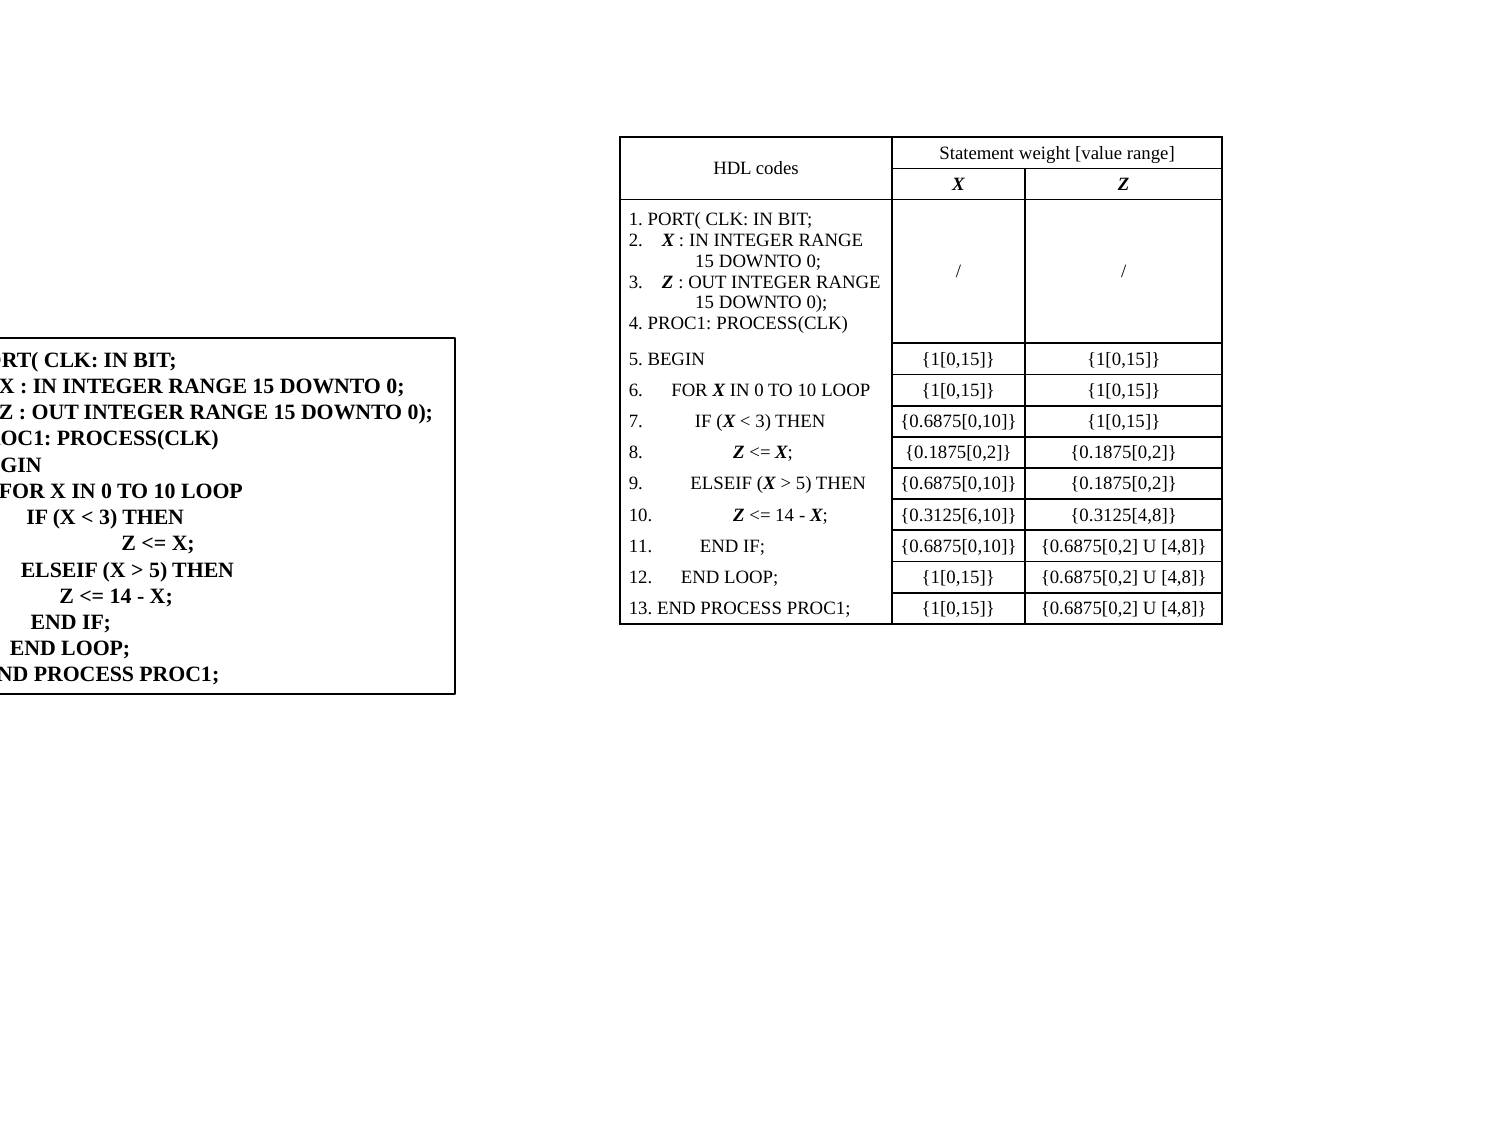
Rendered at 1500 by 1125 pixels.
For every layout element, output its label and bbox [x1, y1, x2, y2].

table_cell [893, 200, 1024, 342]
table_cell [893, 169, 1024, 199]
table_cell [1026, 169, 1221, 199]
table_cell [1026, 531, 1221, 561]
table_cell [1026, 500, 1221, 529]
table_cell [1026, 375, 1221, 405]
table_cell [893, 375, 1024, 405]
table_cell [893, 562, 1024, 592]
table_cell [893, 344, 1024, 374]
table_cell [893, 500, 1024, 529]
table_cell [1026, 344, 1221, 374]
table_cell [893, 531, 1024, 561]
table_cell [1026, 200, 1221, 342]
table_cell [1026, 469, 1221, 498]
table_cell [1026, 407, 1221, 436]
table_cell [1026, 438, 1221, 467]
table_cell [893, 407, 1024, 436]
table_cell [1026, 562, 1221, 592]
table_cell [893, 438, 1024, 467]
table_header [621, 138, 891, 199]
table_cell [1026, 594, 1221, 623]
text_box [0, 338, 455, 694]
table_cell [893, 469, 1024, 498]
table_header [893, 138, 1221, 168]
table_cell [893, 594, 1024, 623]
table_cell [621, 200, 891, 623]
